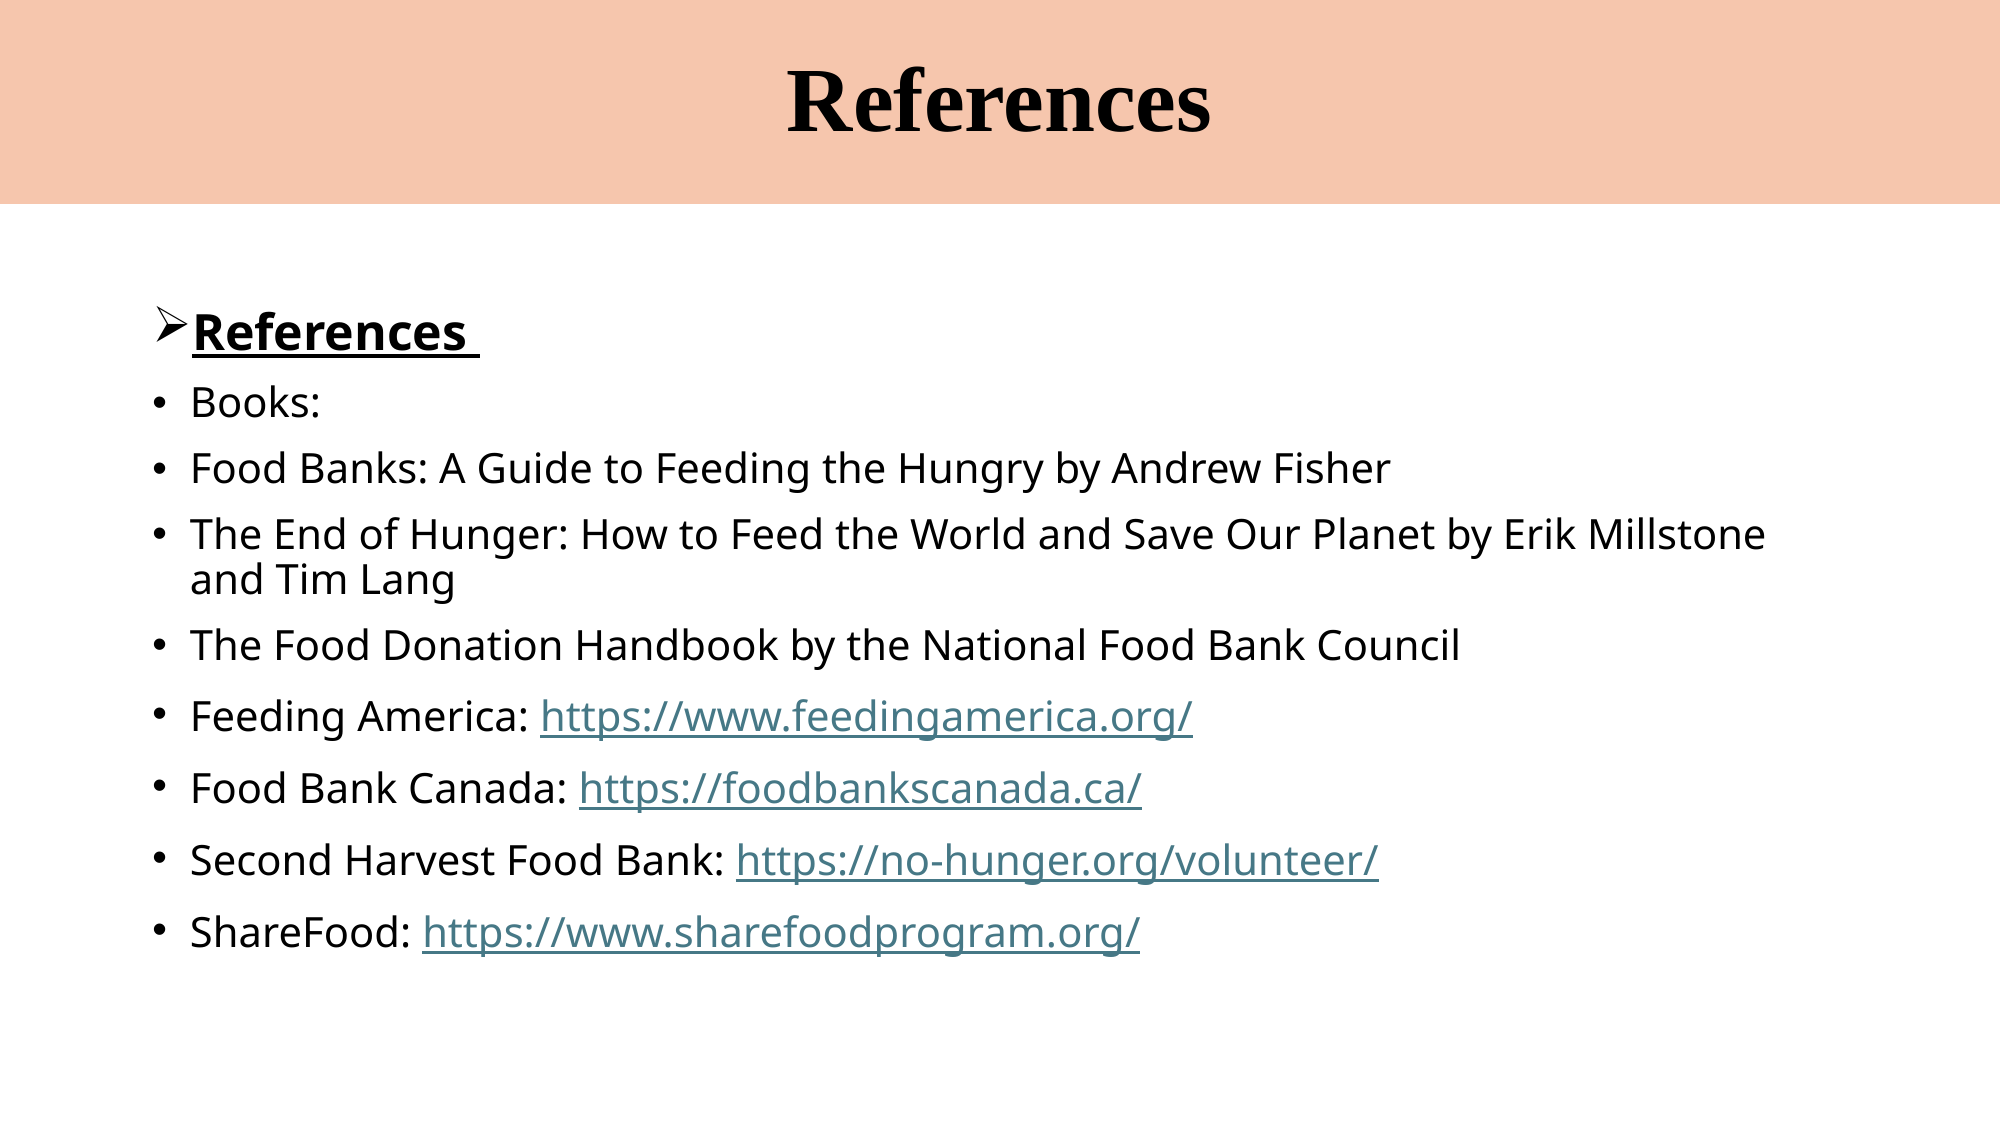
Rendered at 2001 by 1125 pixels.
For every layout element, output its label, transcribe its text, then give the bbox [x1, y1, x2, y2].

title References [0, 0, 2000, 204]
list References Books: Food Banks: A Guide to Feeding the Hungry by Andrew Fisher The End of Hunger: How to Feed the World and Save Our Planet by Erik Millstone and Tim Lang The Food Donation Handbook by the National Food Bank Council Feeding America: https://www.feedingamerica.org/ Food Bank Canada: https://foodbankscanada.ca/ Second Harvest Food Bank: https://no-hunger.org/volunteer/ ShareFood: https://www.sharefoodprogram.org/ [137, 299, 1863, 1014]
